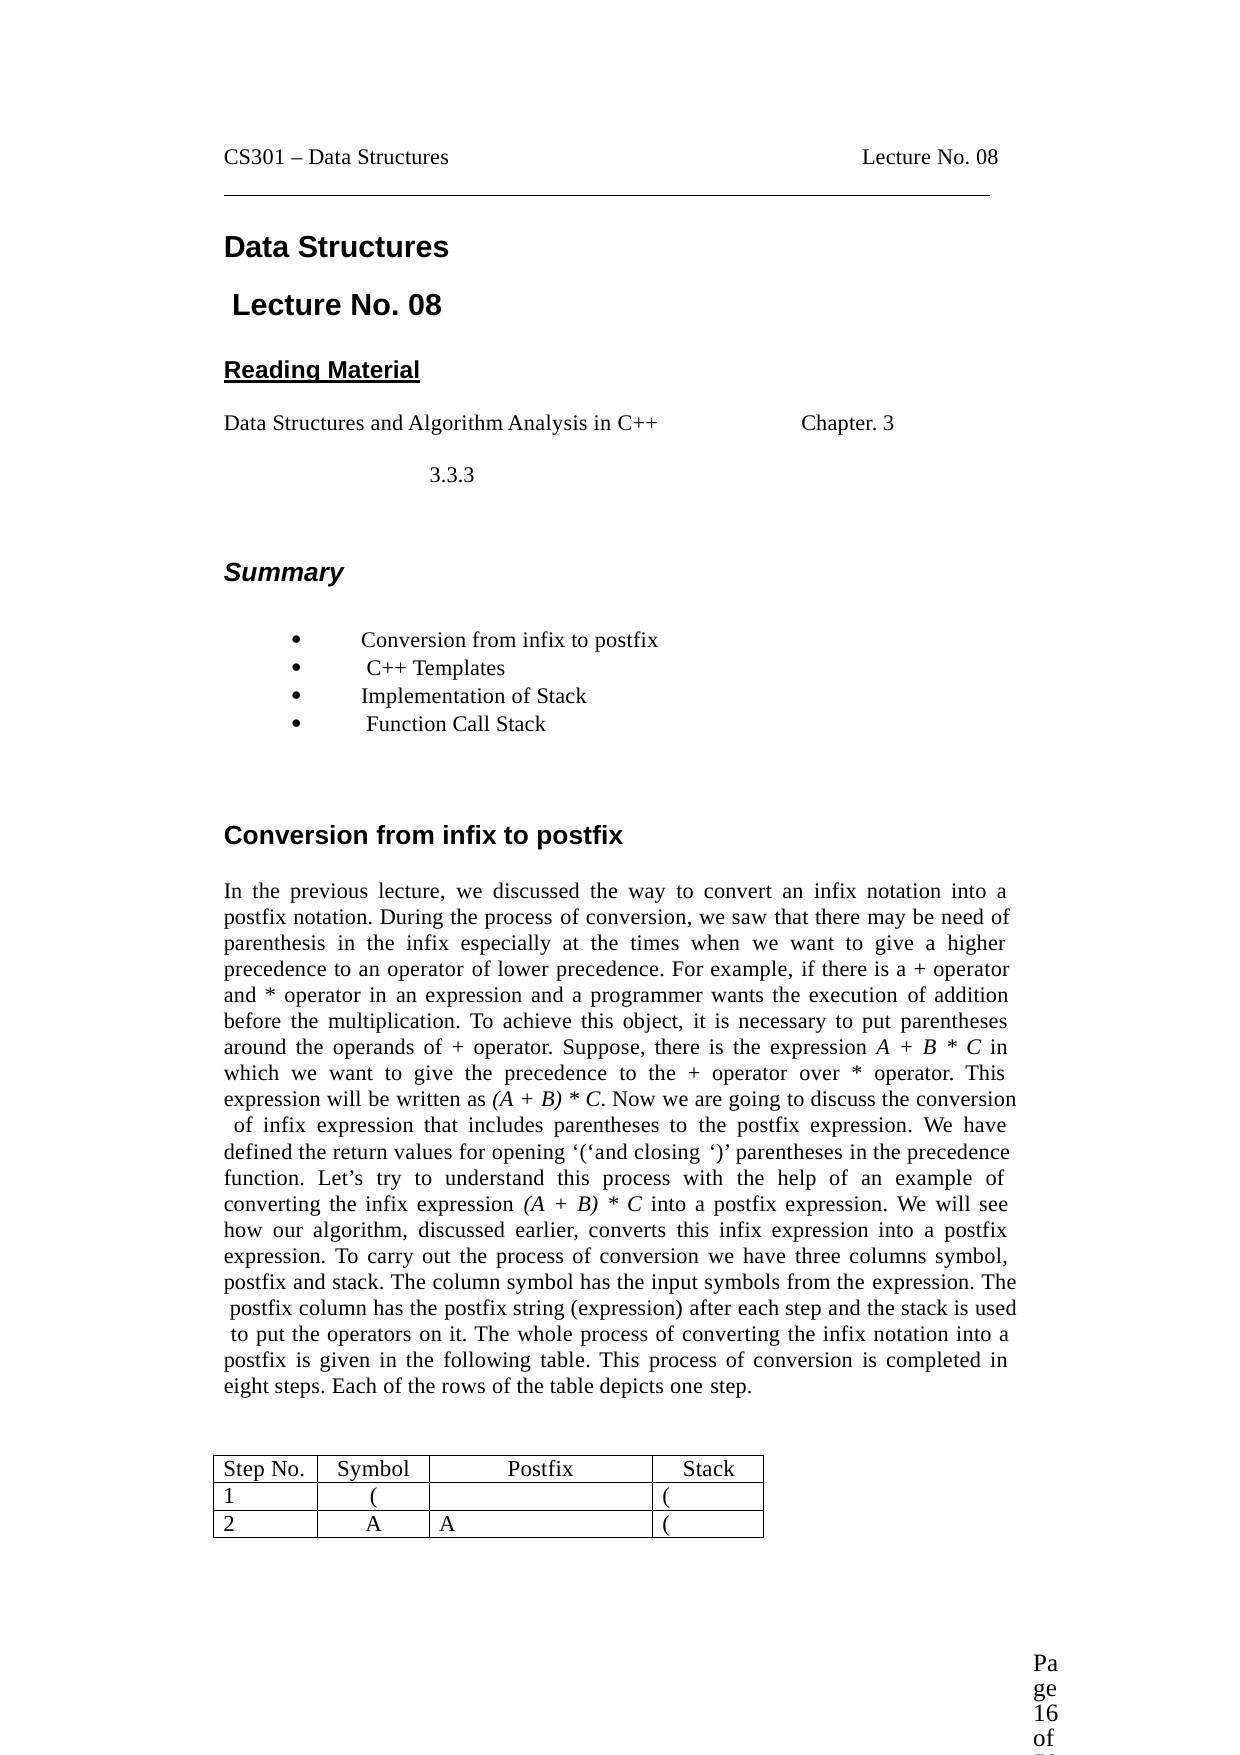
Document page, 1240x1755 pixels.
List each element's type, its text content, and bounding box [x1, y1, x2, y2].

table_cell ( [653, 1511, 763, 1537]
table_cell A [318, 1511, 429, 1537]
text_box Summary [221, 555, 348, 587]
text_box Data Structures and Algorithm Analysis in C++ [221, 407, 664, 435]
text_box Conversion from infix to postfix In the previous lecture, we discussed the way to convert an infix notation into a postfix notation. During the process of conversion, we saw that there may be need of parenthesis in the infix especially at the times when we want to give a higher precedence to an operator of lower precedence. For example, if there is a + operator and * operator in an expression and a programmer wants the execution of addition before the multiplication. To achieve this object, it is necessary to put parentheses around the operands of + operator. Suppose, there is the expression A + B * C in which we want to give the precedence to the + operator over * operator. This expression will be written as (A + B) * C. Now we are going to discuss the conversion of infix expression that includes parentheses to the postfix expression. We have defined the return values for opening ‘(‘and closing ‘)’ parentheses in the precedence function. Let’s try to understand this process with the help of an example of converting the infix expression (A + B) * C into a postfix expression. We will see how our algorithm, discussed earlier, converts this infix expression into a postfix expression. To carry out the process of conversion we have three columns symbol, postfix and stack. The column symbol has the input symbols from the expression. The postfix column has the postfix string (expression) after each step and the stack is used to put the operators on it. The whole process of converting the infix notation into a postfix is given in the following table. This process of conversion is completed in eight steps. Each of the rows of the table depicts one step. [221, 818, 1018, 1400]
table_header Symbol [318, 1456, 429, 1482]
table_cell 1 [214, 1483, 317, 1510]
text_box Lecture No. 08 [860, 142, 1003, 170]
text_box 3.3.3 [427, 460, 478, 488]
table_cell [430, 1483, 652, 1510]
table_cell A [430, 1511, 652, 1537]
table_cell 2 [214, 1511, 317, 1537]
text_box Conversion from infix to postfix C++ Templates Implementation of Stack Function Call Stack [358, 624, 661, 736]
table_header Postfix [430, 1456, 652, 1482]
table_cell ( [318, 1483, 429, 1510]
table_cell ( [653, 1483, 763, 1510]
slide_number Page 16 of 505 [1019, 1651, 1065, 1755]
text_box Data Structures Lecture No. 08 Reading Material [221, 205, 452, 384]
text_box     [290, 625, 306, 736]
text_box CS301 – Data Structures [221, 142, 453, 170]
table_header Stack [653, 1456, 763, 1482]
table_header Step No. [214, 1456, 317, 1482]
text_box Chapter. 3 [799, 407, 899, 435]
